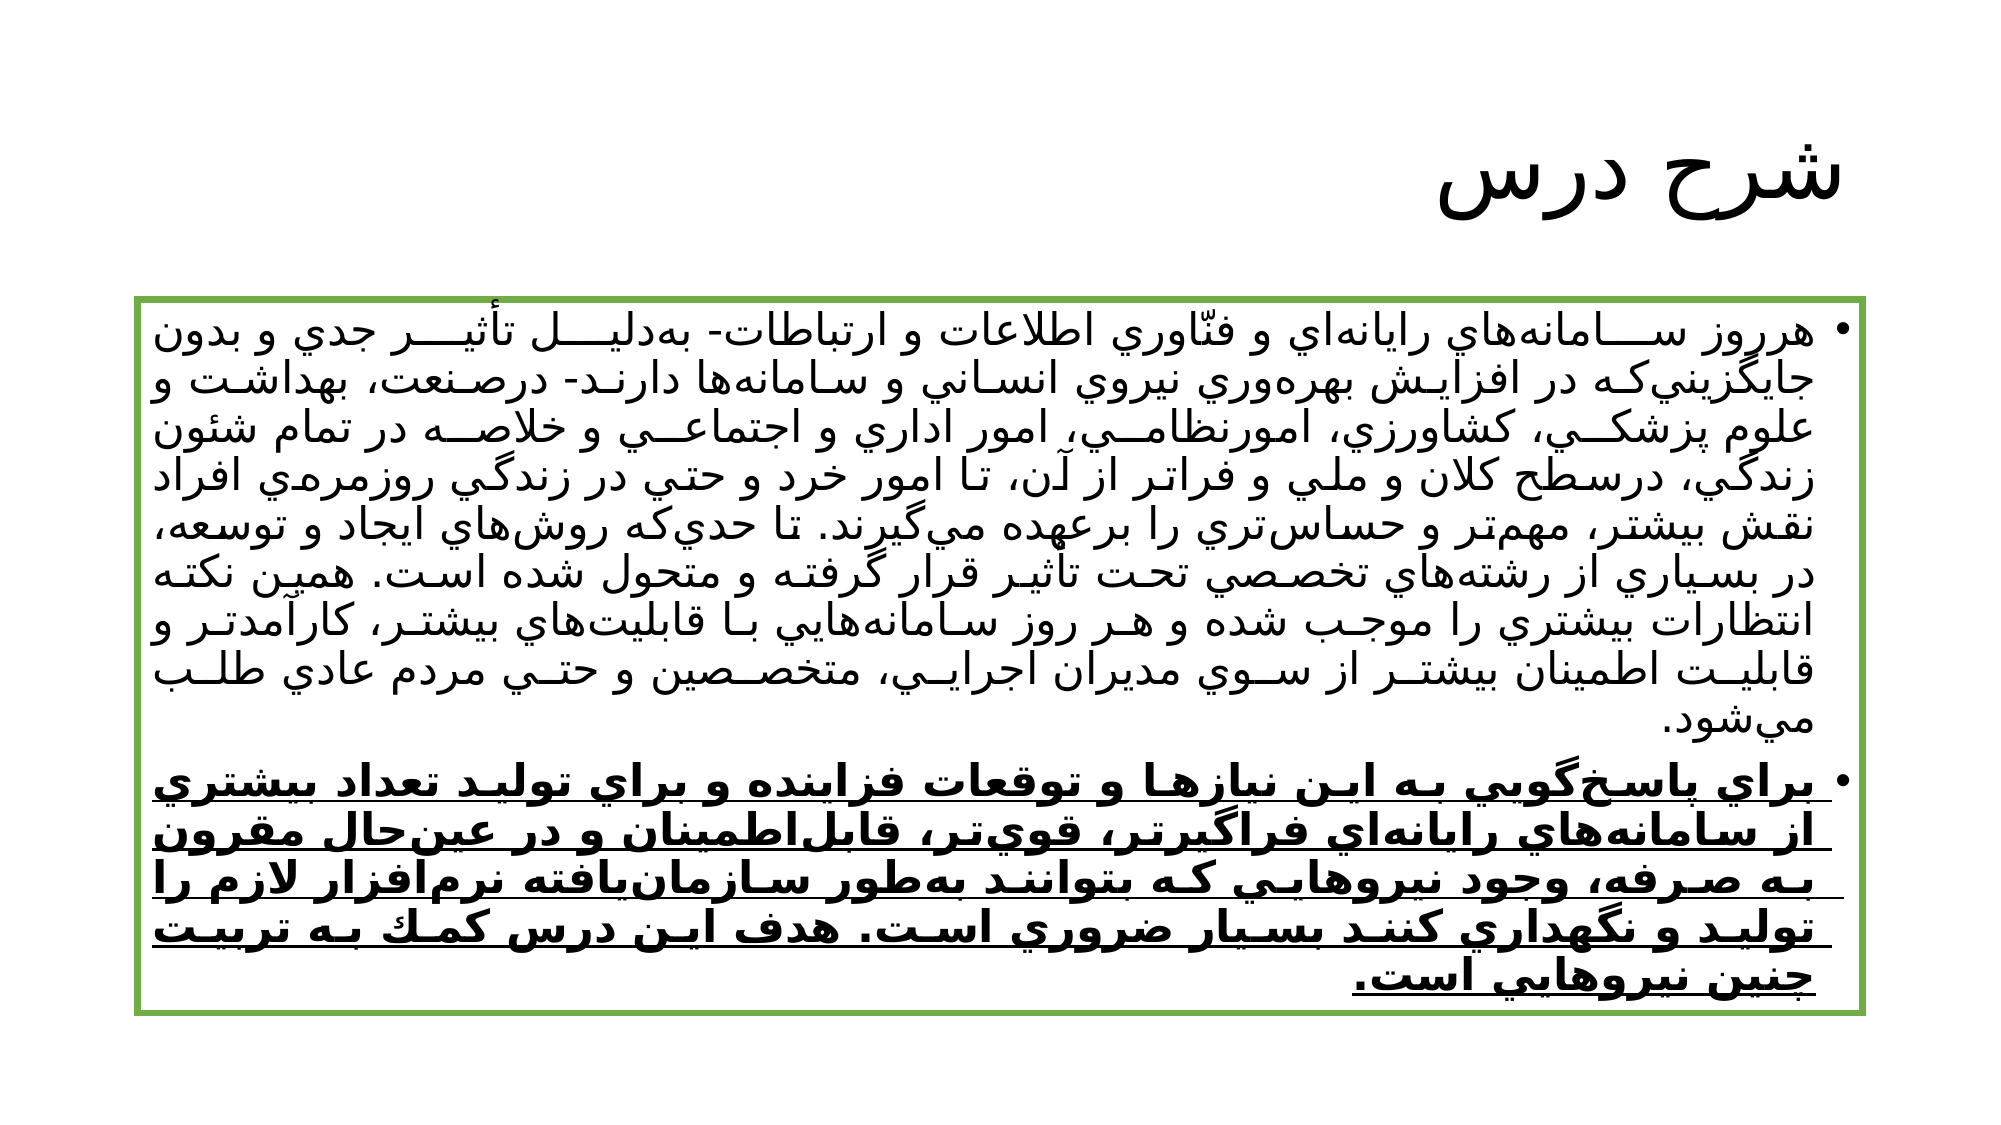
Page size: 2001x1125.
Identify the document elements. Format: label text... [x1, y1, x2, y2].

title شرح درس [137, 59, 1863, 278]
list هرروز سامانه‌‌هاي رايانه‌اي و فنّاوري اطلاعات و ارتباطات- به‌دليل تأثير جدي و بدون جايگزيني‌كه در افزايش بهره‌وري نيروي انساني و سامانه‌ها دارند- درصنعت،‌ بهداشت و علوم پزشكي، كشاورزي، ‌امورنظامي،‌ امور اداري و اجتماعي و خلاصه در تمام شئون زندگي، درسطح كلان و ملي و فراتر از آن، تا امور خرد و حتي در زندگي روزمره‌ي افراد نقش بيشتر،‌ مهم‌تر و حساس‌تري را برعهده مي‌گيرند. تا حدي‌كه روش‌هاي ايجاد و توسعه، در بسياري از رشته‌هاي تخصصي تحت تأثير قرار گرفته و متحول شده است. همين نكته انتظارات بيشتري را موجب شده و هر روز سامانه‌‌هايي با قابليت‌هاي بيشتر، كارآمدتر و قابليت اطمينان بيشتر از سوي مديران اجرايي، متخصصين و حتي مردم عادي طلب مي‌شود. براي پاسخ‌گويي به اين نيازها و توقعات فزاينده و براي توليد تعداد بيشتري از سامانه‌‌هاي رايانه‌اي فراگيرتر،‌ قوي‌تر،‌ قابل‌اطمينان و در عين‌حال مقرون به صرفه، وجود نيروهايي ‌كه بتوانند به‌طور سازمان‌يافته نرم‌افزار لازم را توليد و نگهداري كنند بسيار ضروري است. هدف اين درس كمك به تربيت چنين نيروهايي است. [136, 298, 1863, 1014]
